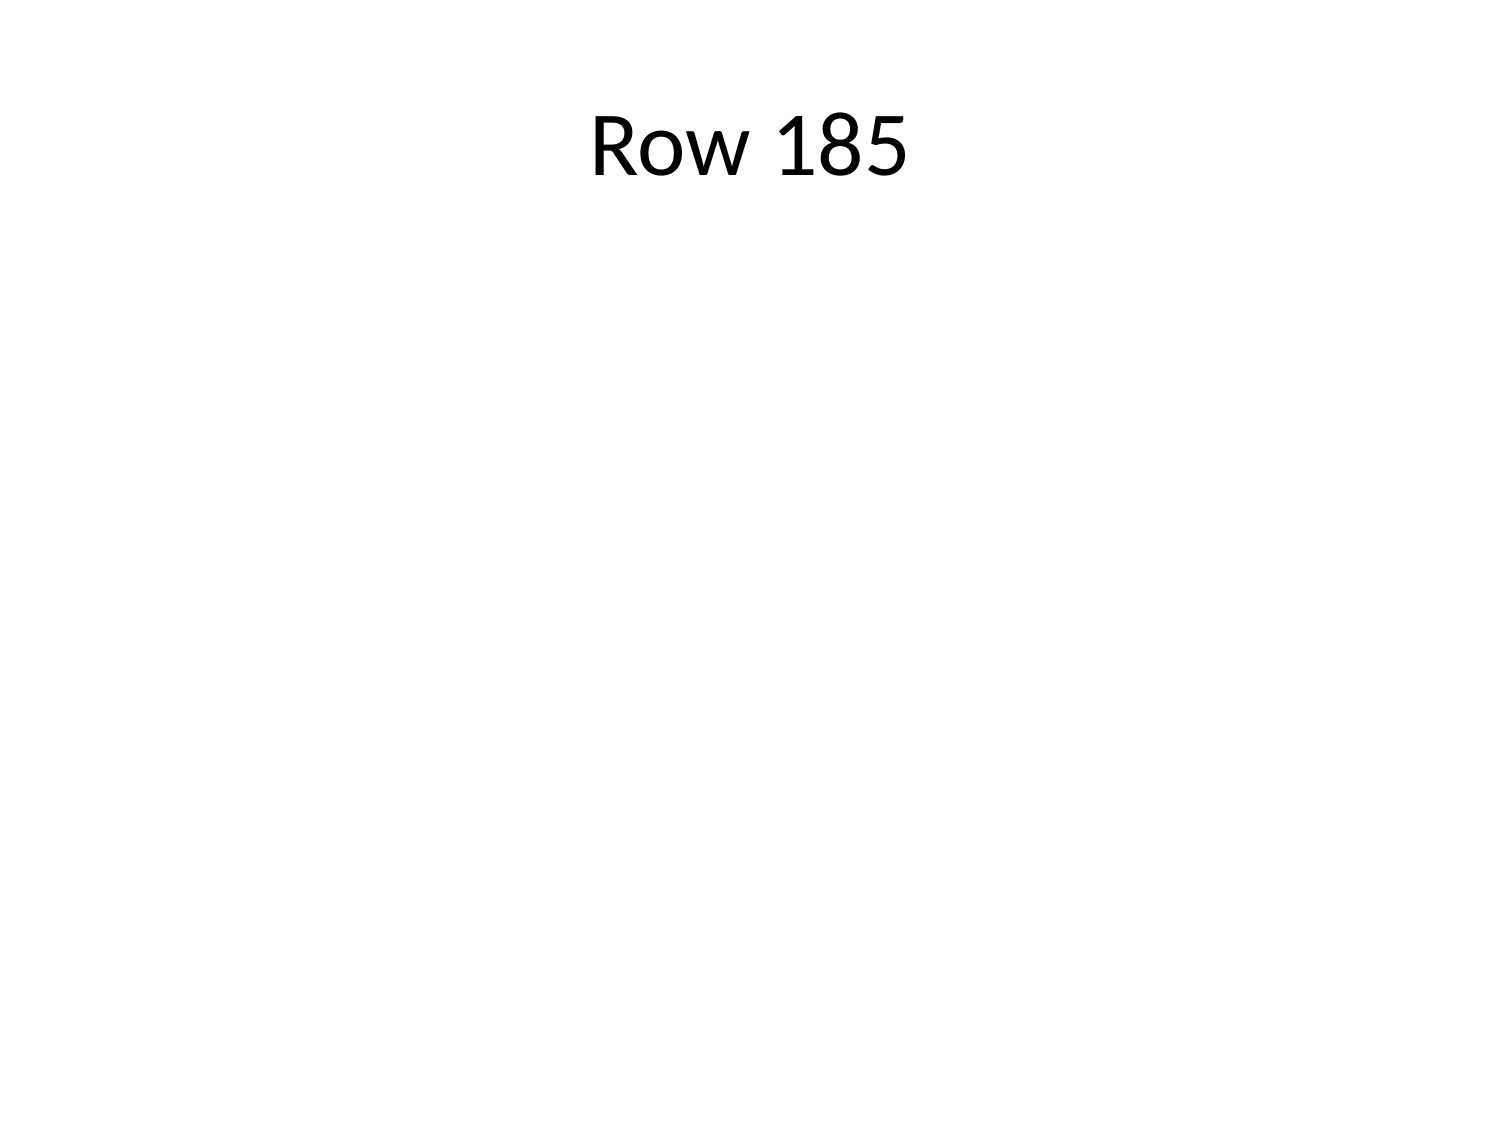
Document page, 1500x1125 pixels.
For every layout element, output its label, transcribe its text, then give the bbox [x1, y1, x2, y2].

title Row 185 [75, 45, 1425, 233]
